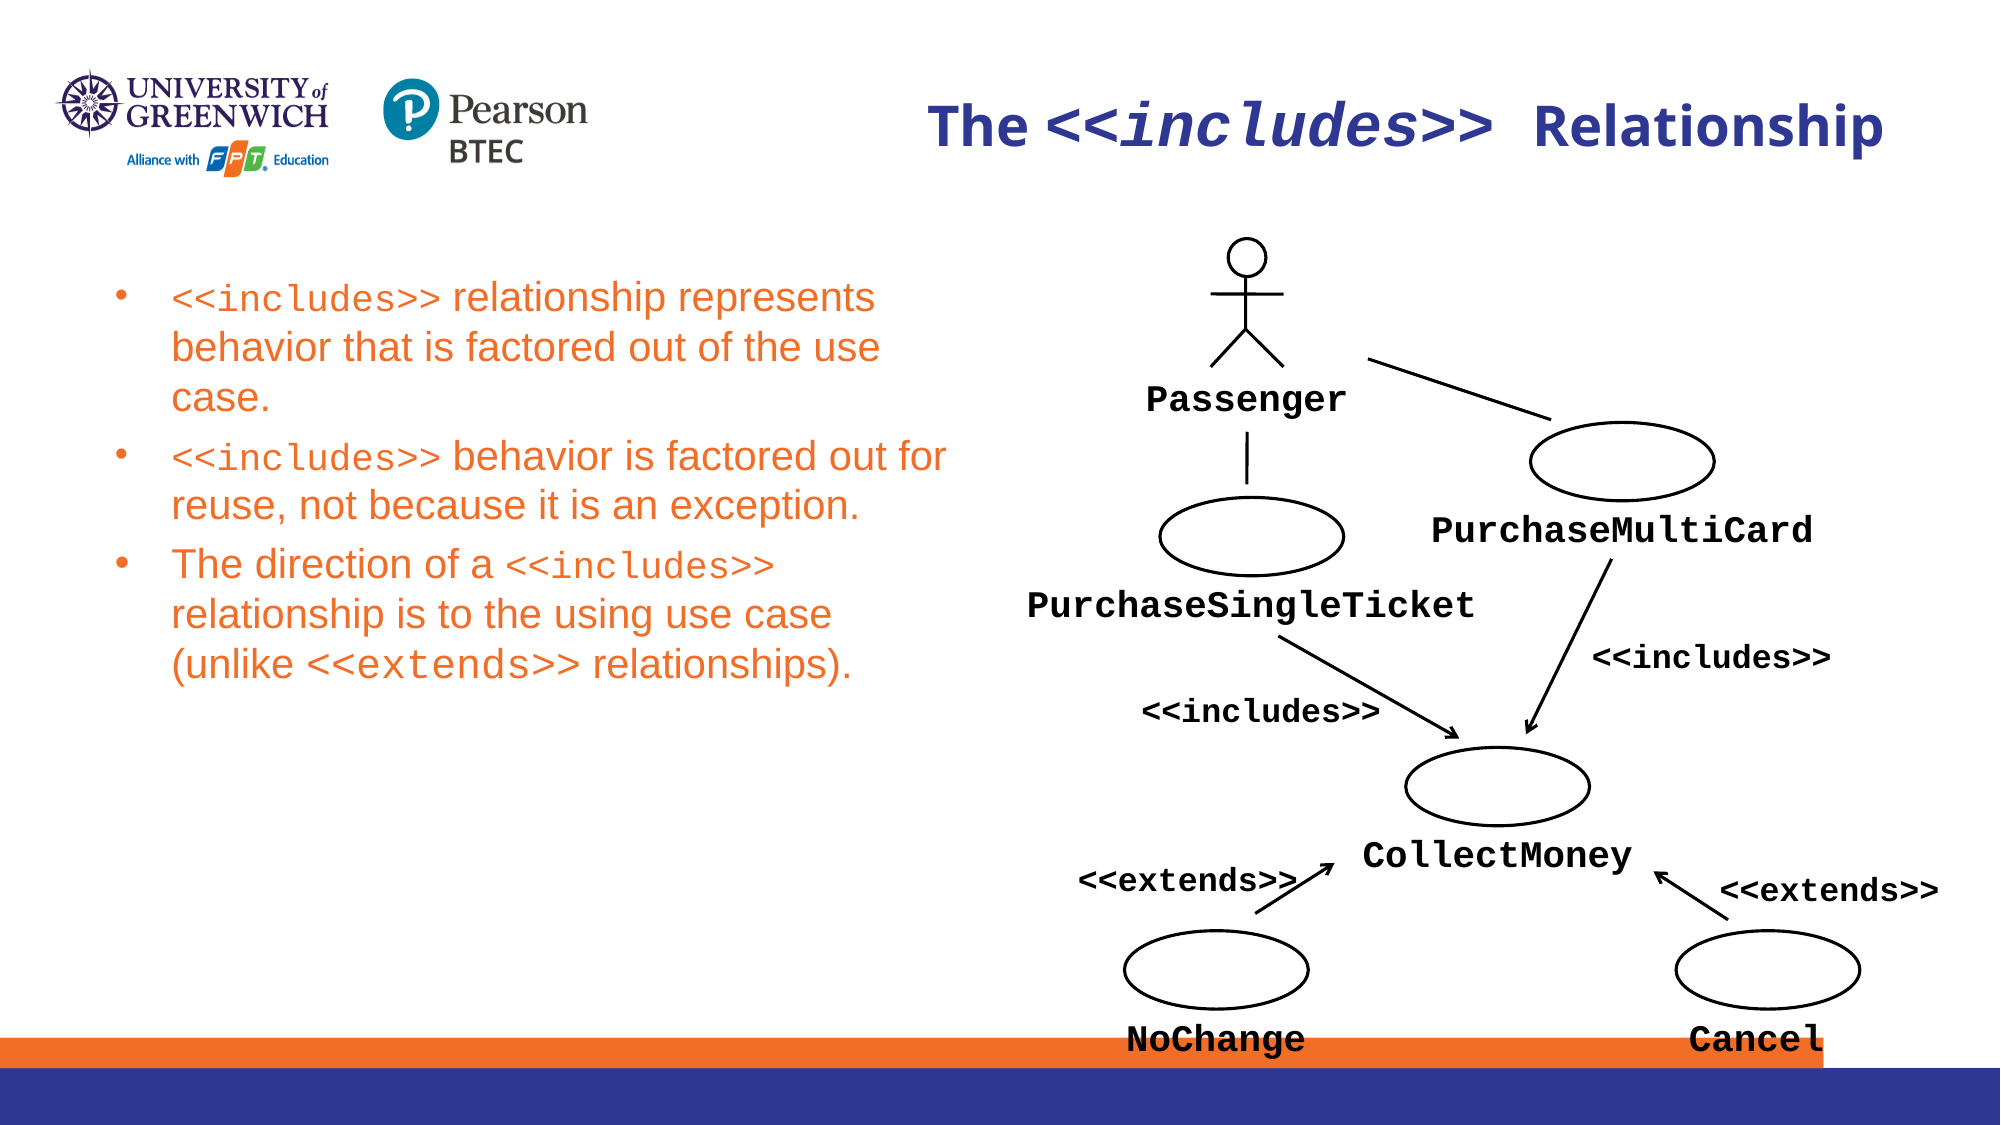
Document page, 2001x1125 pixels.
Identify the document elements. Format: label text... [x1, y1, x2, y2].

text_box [1125, 635, 1633, 876]
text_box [1062, 849, 1335, 1059]
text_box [1525, 558, 1848, 735]
title The <<includes>> Relationship [894, 76, 1900, 209]
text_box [1653, 860, 1956, 1059]
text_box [1431, 422, 1813, 551]
list <<includes>> relationship represents behavior that is factored out of the use case. <<includes>> behavior is factored out for reuse, not because it is an exception. The direction of a <<includes>> relationship is to the using use case (unlike <<extends>> relationships). [99, 262, 975, 1005]
picture [0, 0, 2000, 1125]
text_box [1146, 238, 1349, 420]
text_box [1027, 497, 1476, 626]
